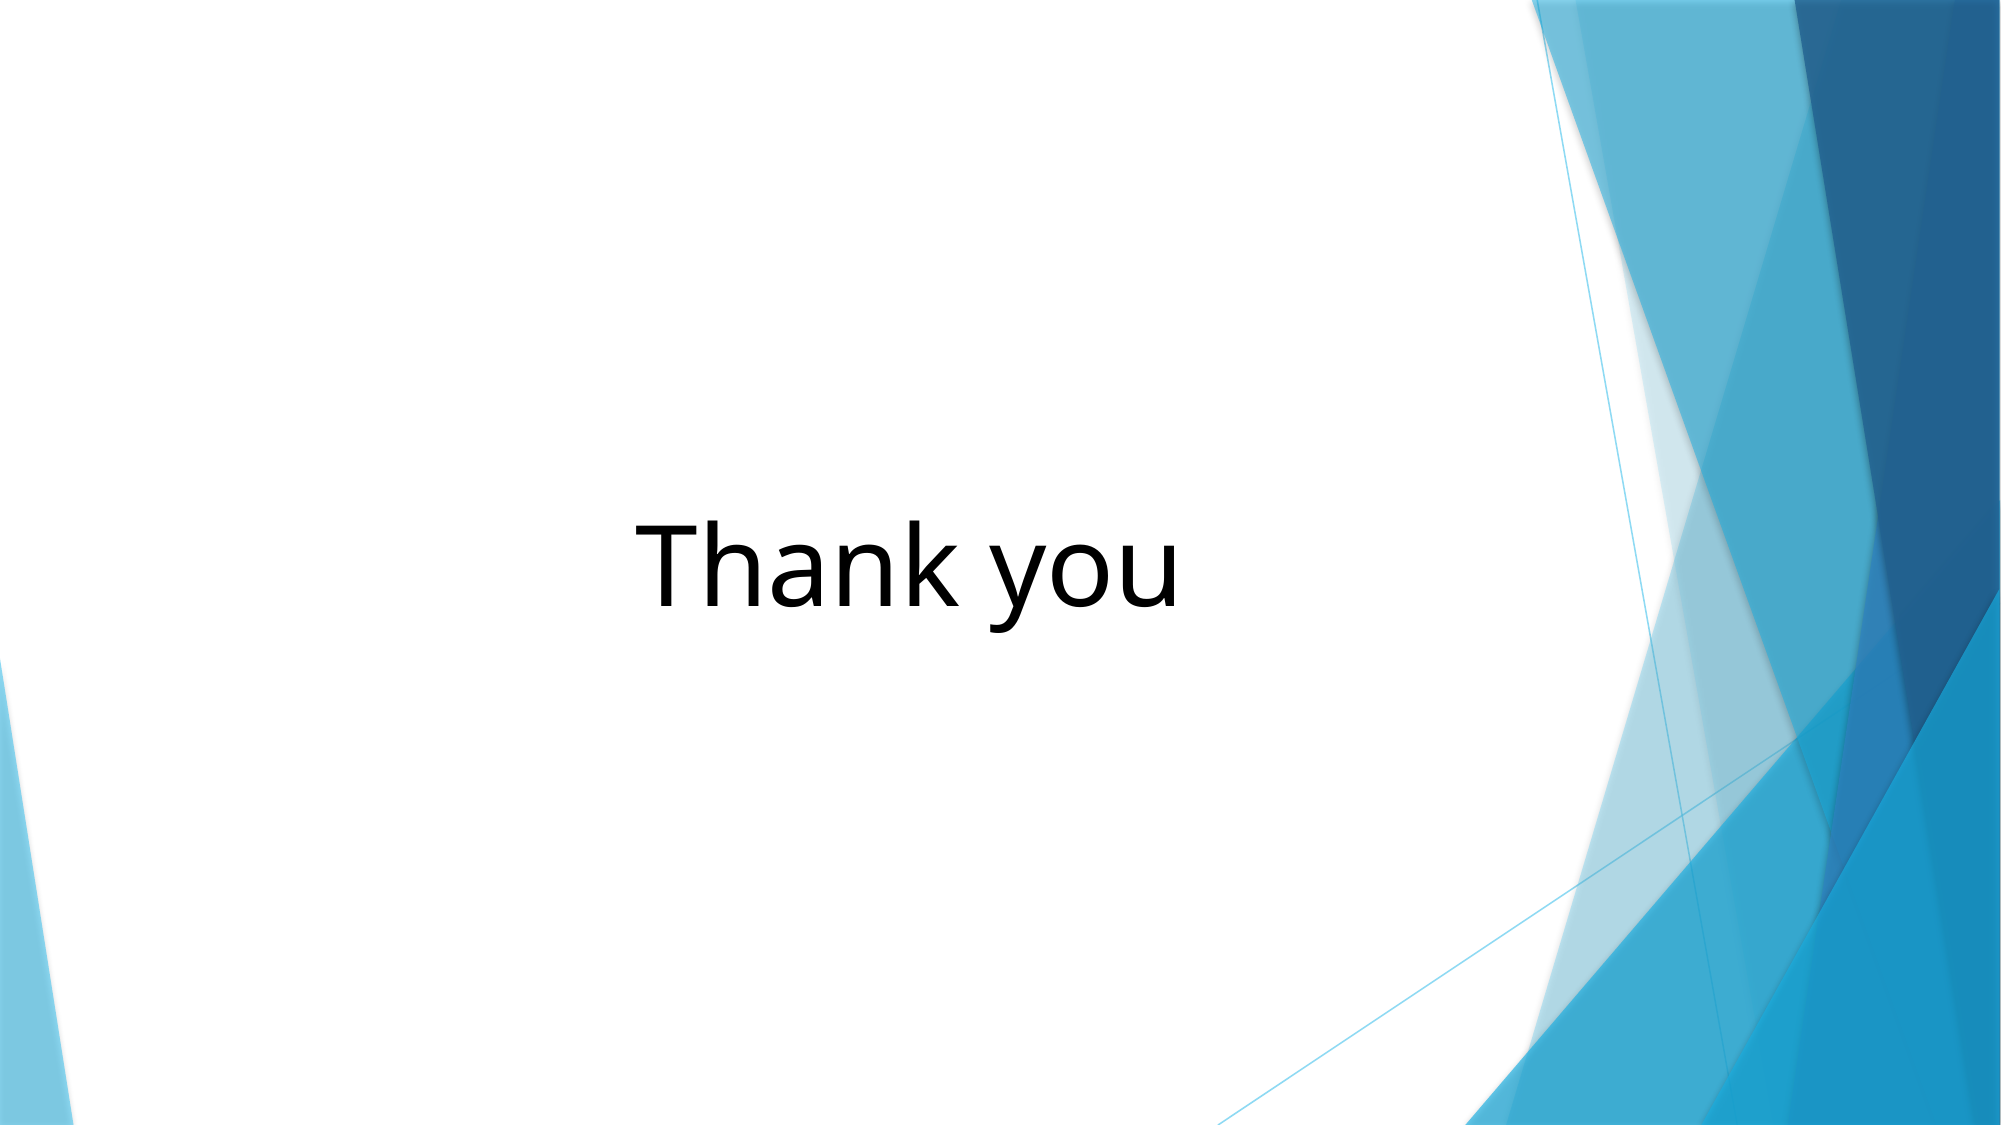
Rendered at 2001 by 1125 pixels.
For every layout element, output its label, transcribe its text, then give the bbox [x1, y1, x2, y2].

text_box Thank you [567, 486, 1254, 637]
